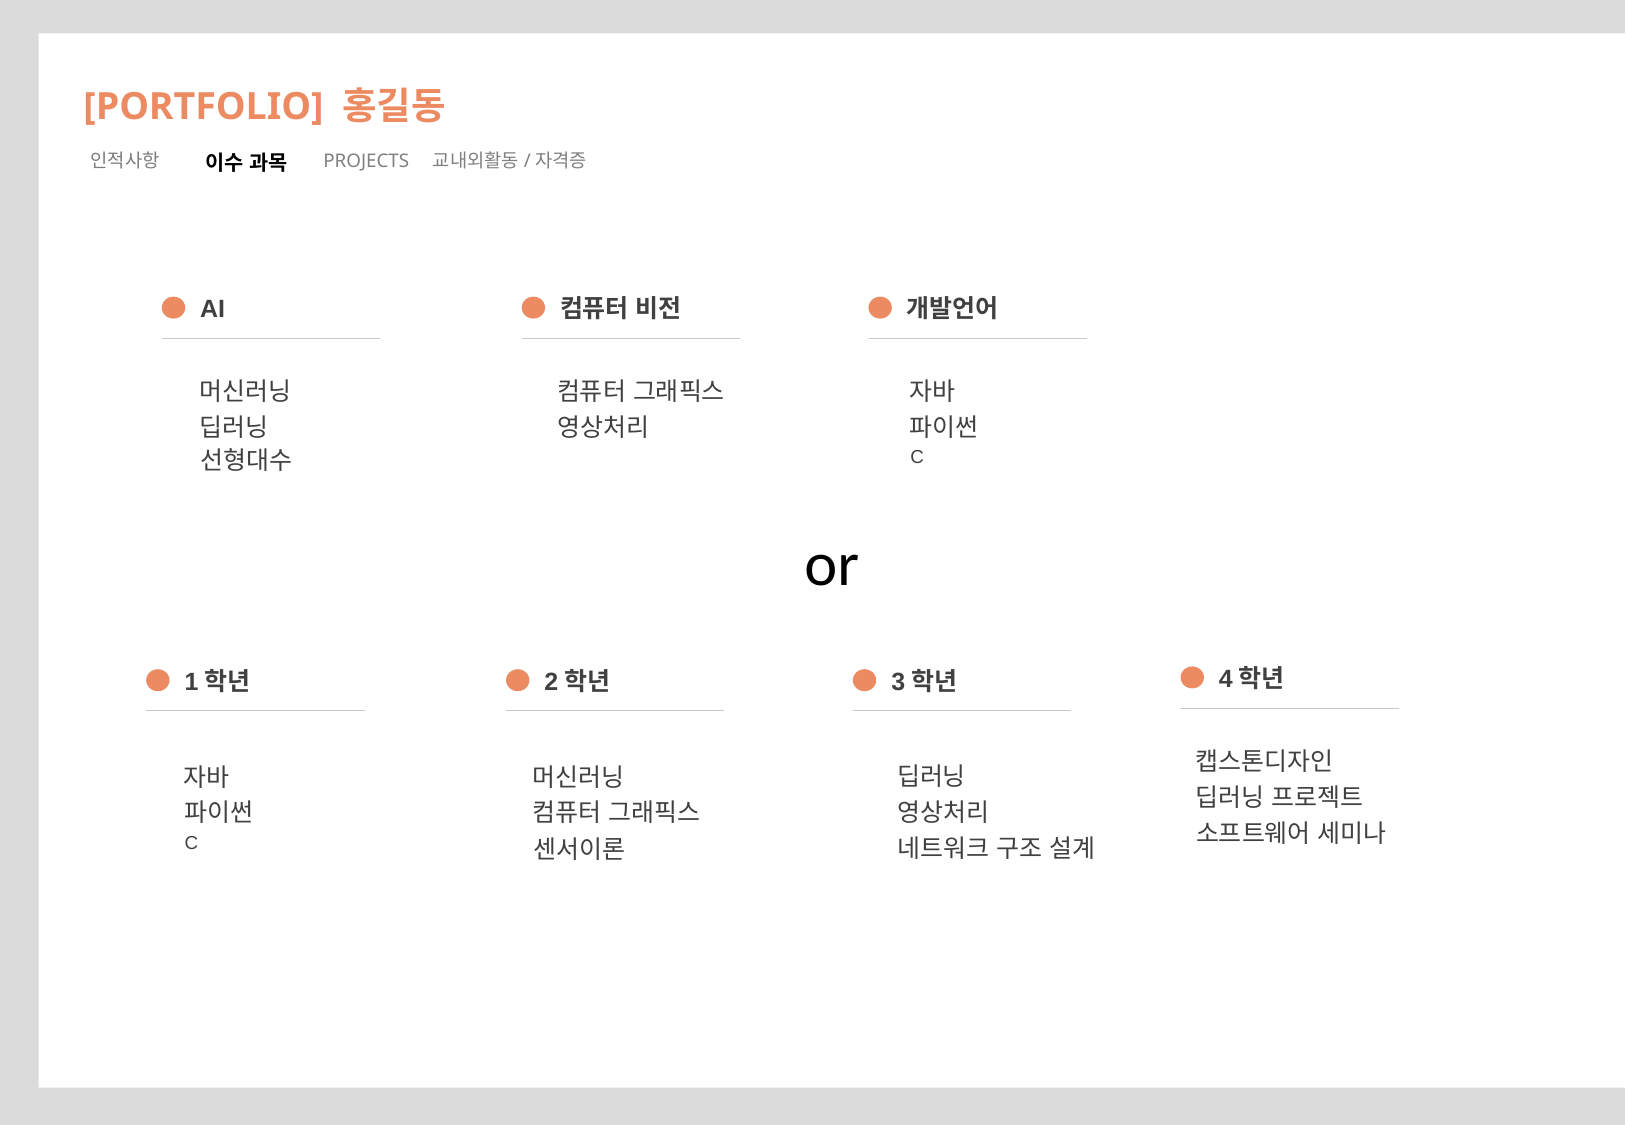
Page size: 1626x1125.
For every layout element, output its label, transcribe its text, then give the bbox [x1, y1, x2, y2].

text_box or [38, 32, 1625, 1089]
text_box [868, 285, 1103, 339]
text_box 영상처리 [542, 403, 754, 449]
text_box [894, 367, 1106, 475]
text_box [161, 285, 396, 339]
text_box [146, 655, 1455, 901]
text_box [184, 367, 396, 483]
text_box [521, 285, 756, 339]
text_box 컴퓨터 그래픽스 [542, 367, 792, 413]
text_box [57, 74, 614, 183]
